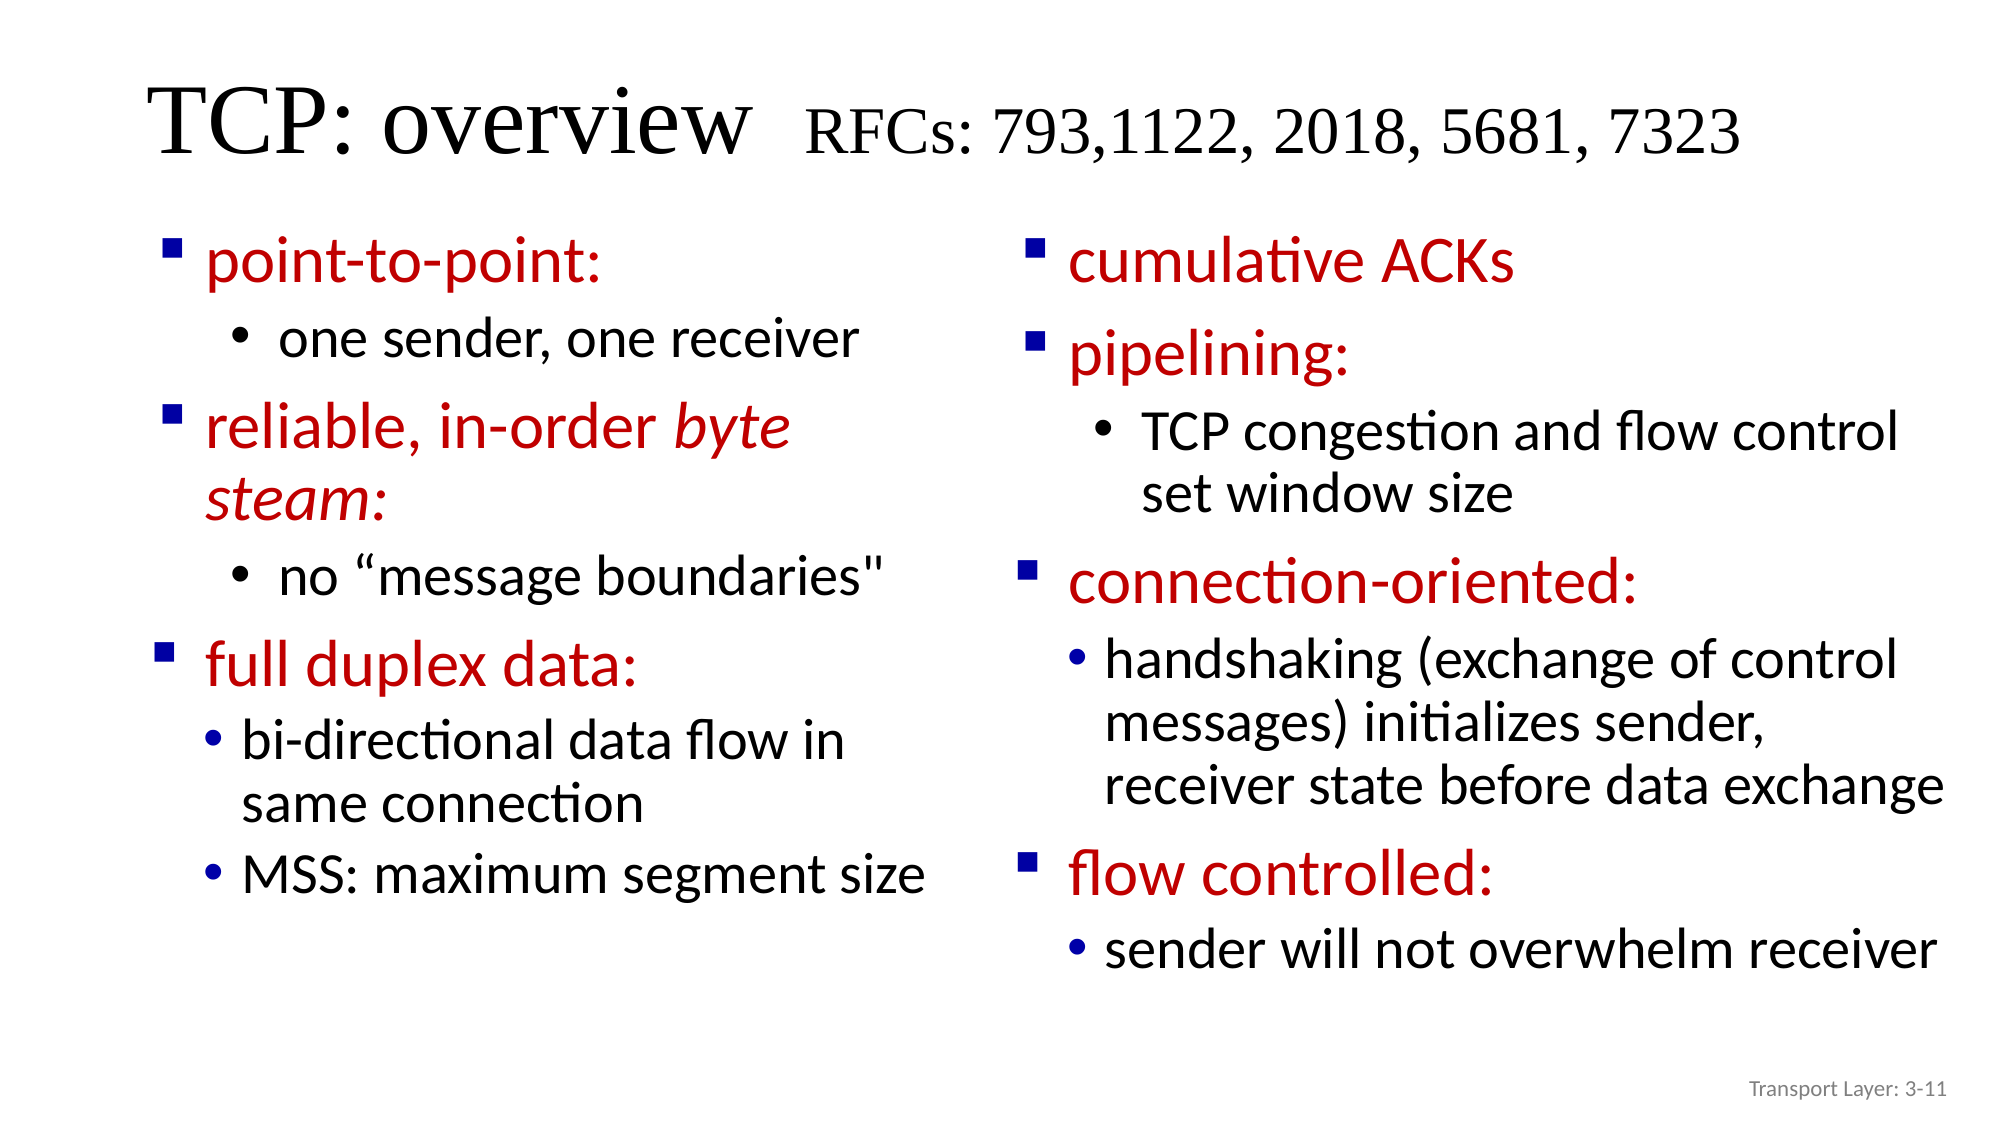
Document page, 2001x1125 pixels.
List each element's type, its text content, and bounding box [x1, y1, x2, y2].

text_box cumulative ACKs pipelining: TCP congestion and flow control set window size connection-oriented: handshaking (exchange of control messages) initializes sender, receiver state before data exchange flow controlled: sender will not overwhelm receiver [976, 216, 1963, 1125]
text_box point-to-point: one sender, one receiver reliable, in-order byte steam: no “message boundaries" full duplex data: bi-directional data flow in same connection MSS: maximum segment size [112, 216, 996, 980]
title TCP: overview RFCs: 793,1122, 2018, 5681, 7323 [131, 47, 2000, 195]
slide_number Transport Layer: 3-11 [1512, 1056, 1963, 1117]
